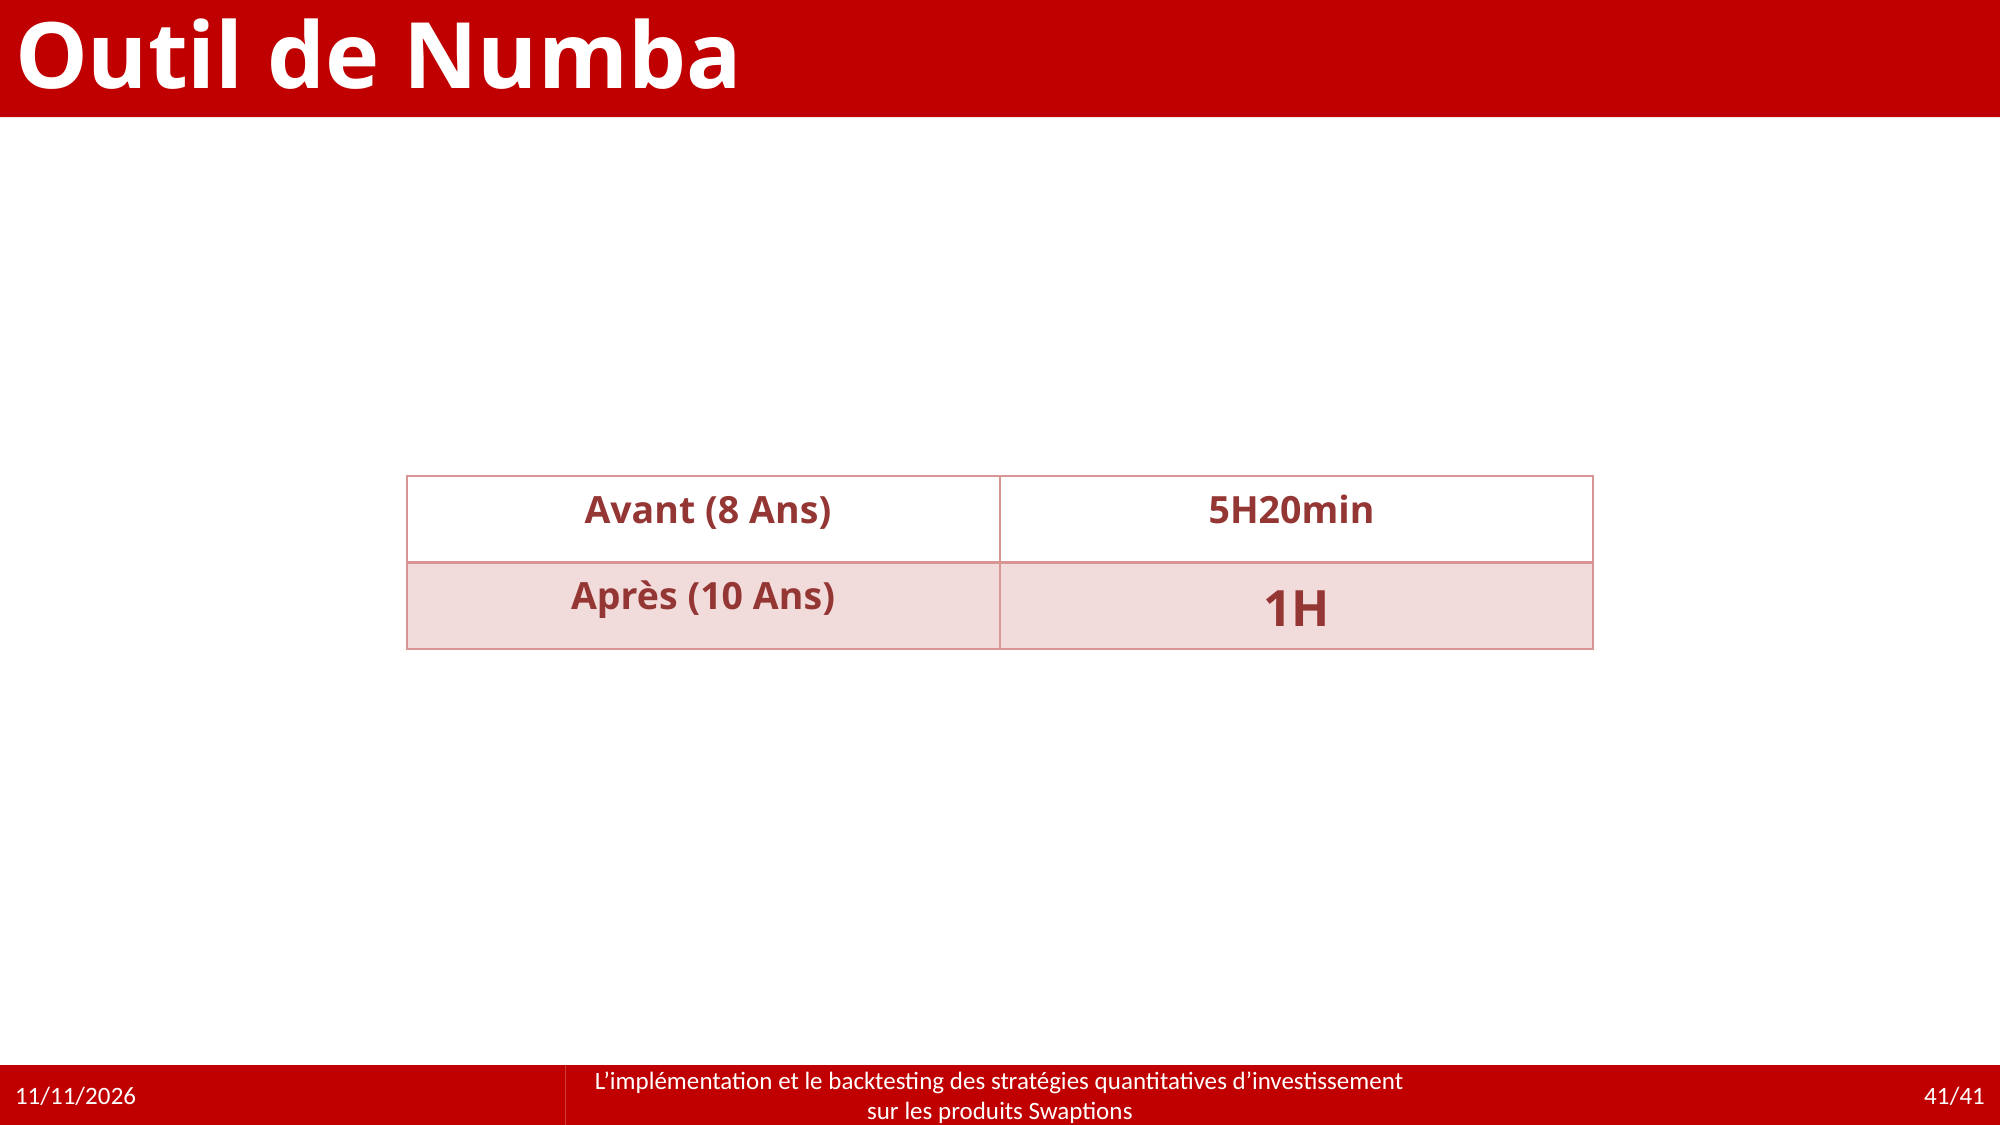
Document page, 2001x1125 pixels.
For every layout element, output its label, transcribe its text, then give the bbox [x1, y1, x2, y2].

title Outil de Numba [0, 0, 2000, 118]
table_header Avant (8 Ans) [408, 477, 999, 561]
slide_number 41/41 [1412, 1065, 2000, 1125]
table_cell Après (10 Ans) [408, 564, 999, 648]
table_cell 1H [1001, 564, 1592, 648]
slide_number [0, 1065, 565, 1125]
footer L’implémentation et le backtesting des stratégies quantitatives d’investissement sur les produits Swaptions [565, 1065, 1412, 1125]
table_header 5H20min [1001, 477, 1592, 561]
